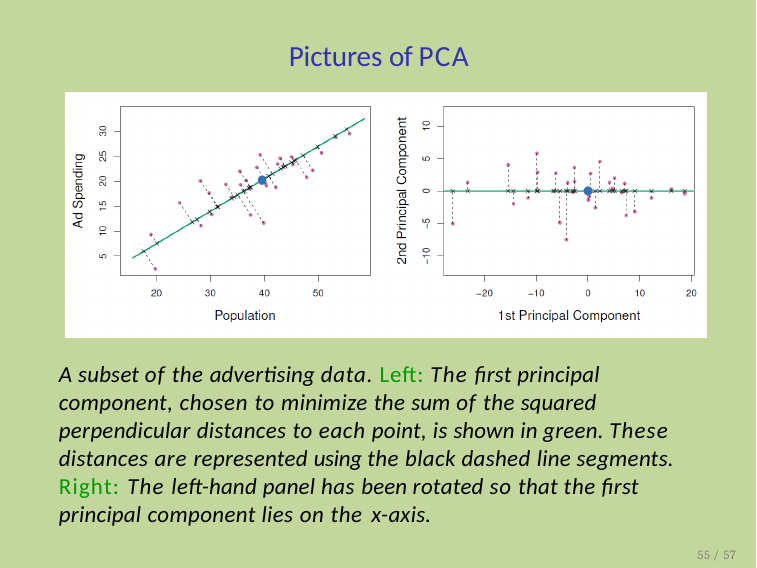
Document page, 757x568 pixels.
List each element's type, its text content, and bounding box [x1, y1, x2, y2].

picture [65, 92, 707, 339]
text_box A subset of the advertising data. Left: The first principal component, chosen to minimize the sum of the squared perpendicular distances to each point, is shown in green. These distances are represented using the black dashed line segments. Right: The left-hand panel has been rotated so that the first principal component lies on the x-axis. [56, 358, 690, 528]
text_box 55 / 57 [691, 548, 743, 568]
title Pictures of PCA [199, 34, 556, 91]
